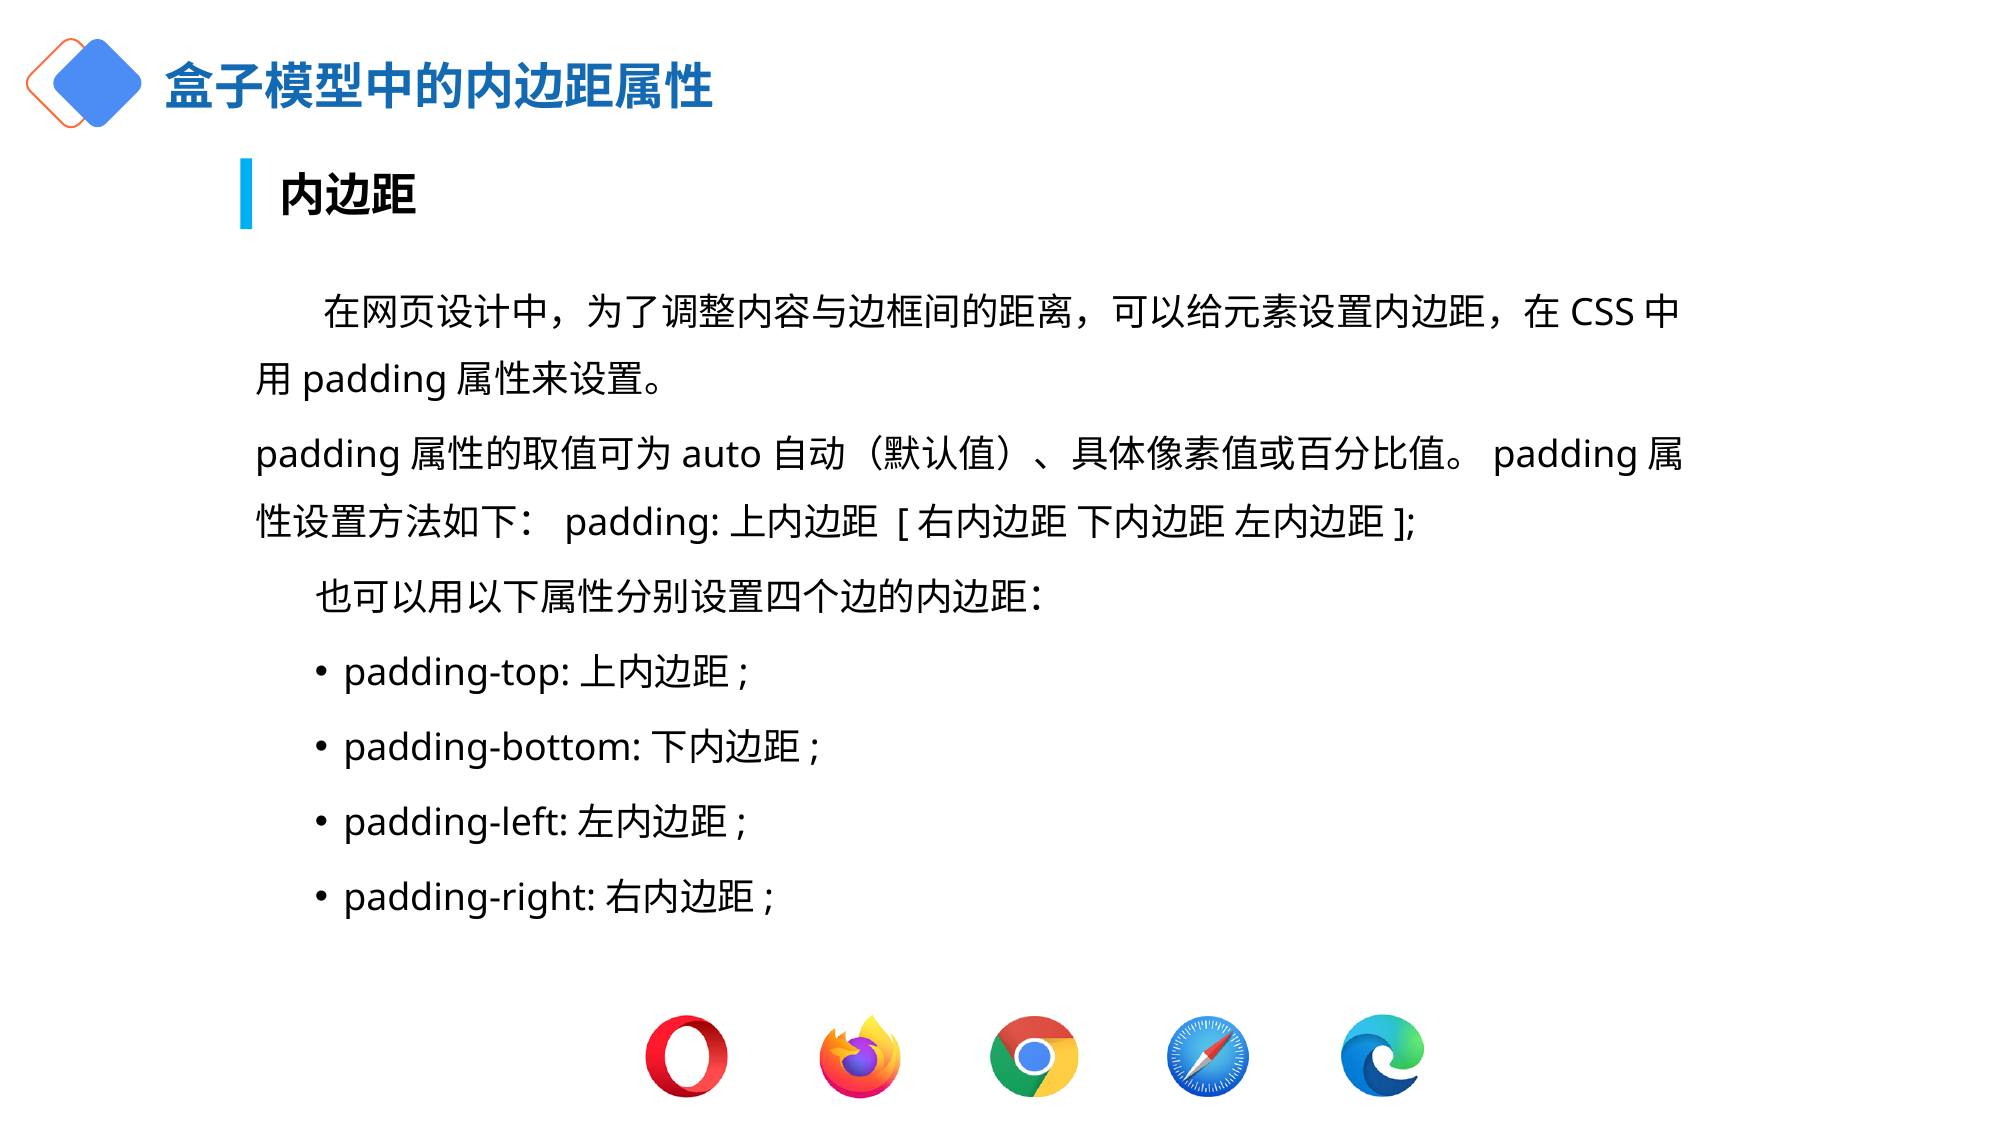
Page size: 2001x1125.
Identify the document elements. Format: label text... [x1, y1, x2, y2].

picture [568, 999, 1545, 1110]
text_box [239, 157, 253, 230]
text_box 在网页设计中，为了调整内容与边框间的距离，可以给元素设置内边距，在CSS中用padding属性来设置。 padding属性的取值可为auto自动（默认值）、具体像素值或百分比值。padding属性设置方法如下：padding:上内边距 [右内边距 下内边距 左内边距]; 也可以用以下属性分别设置四个边的内边距： padding-top:上内边距; padding-bottom:下内边距; padding-left:左内边距; padding-right:右内边距; [240, 258, 1723, 985]
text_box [36, 47, 779, 123]
text_box 内边距 [264, 158, 432, 229]
